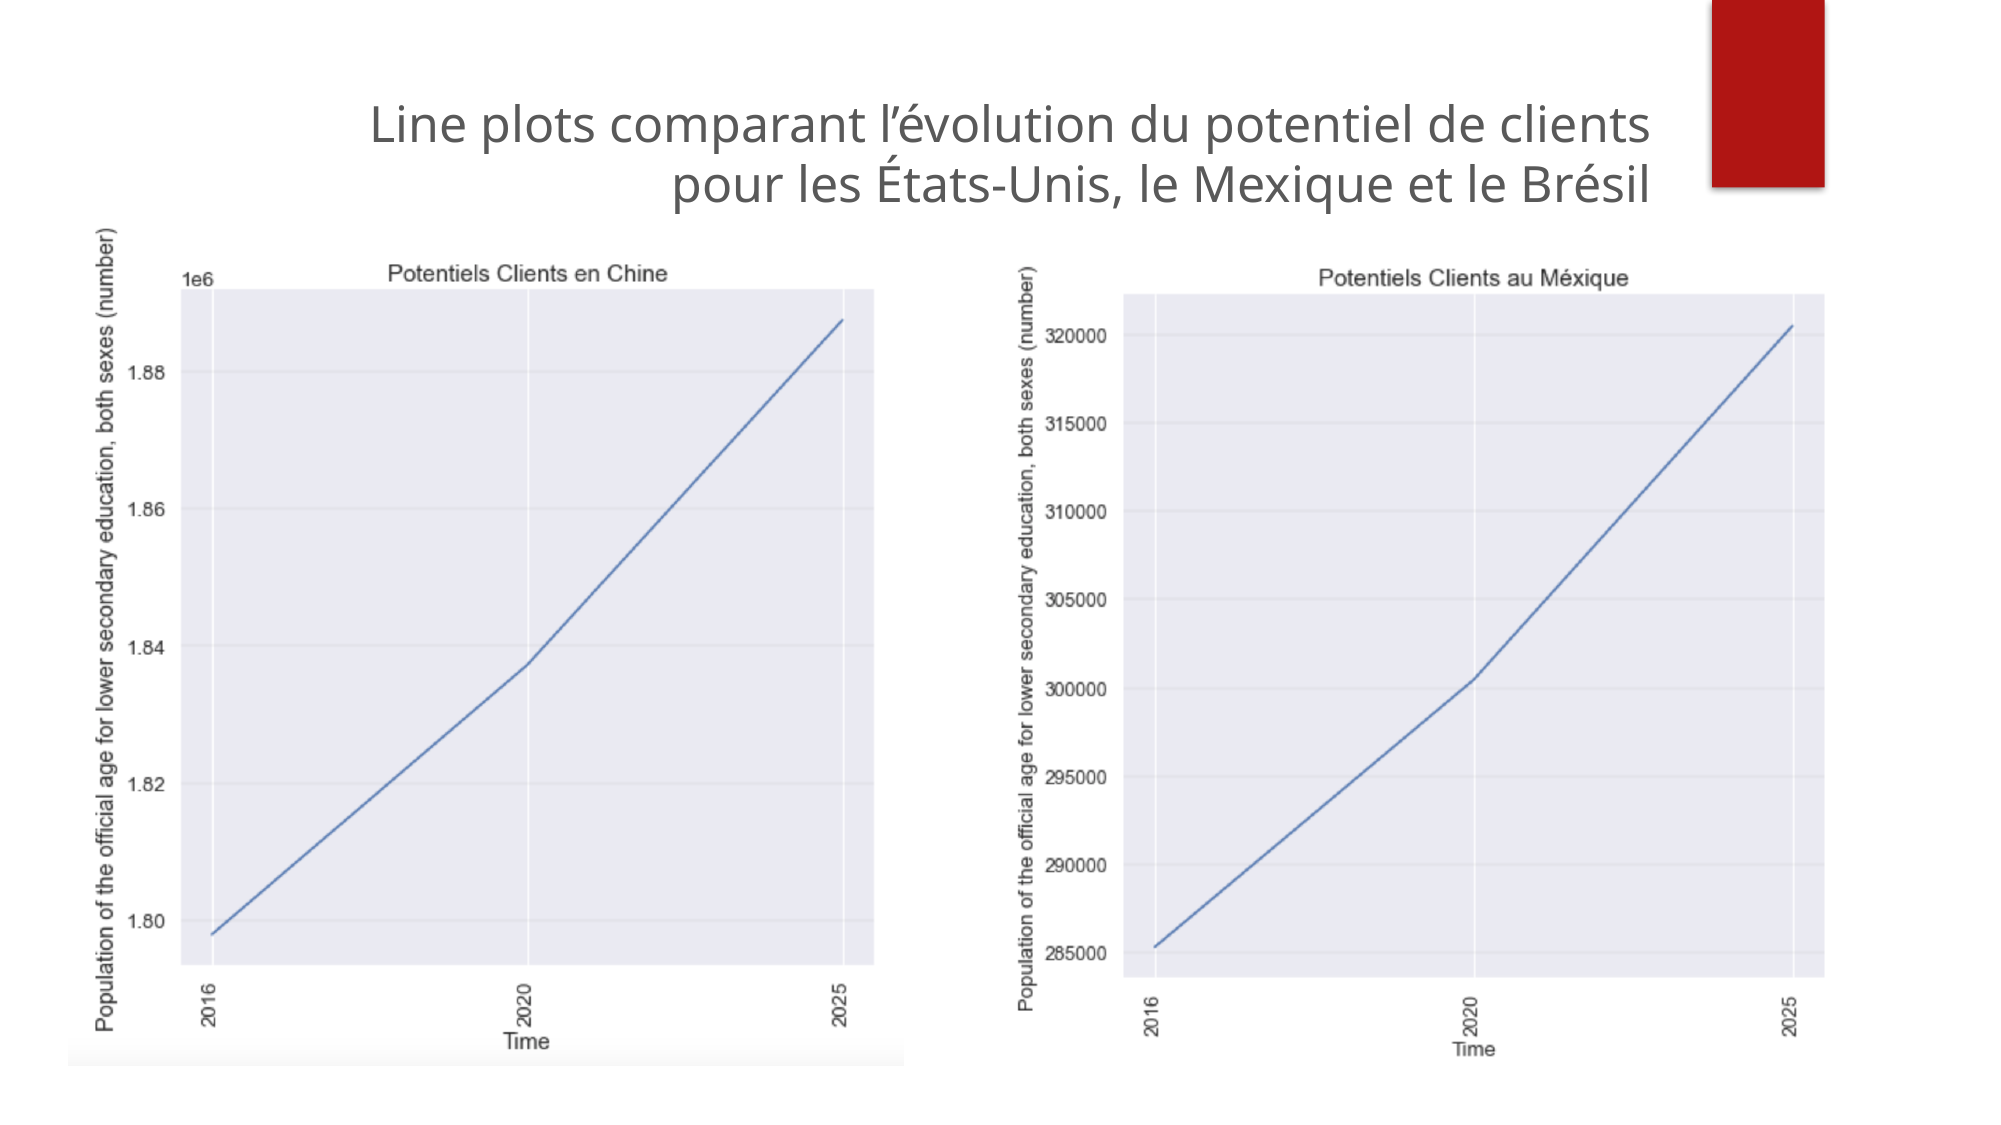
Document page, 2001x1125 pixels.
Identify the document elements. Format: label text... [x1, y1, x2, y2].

picture [999, 251, 1839, 1067]
picture [68, 219, 905, 1067]
text_box Line plots comparant l’évolution du potentiel de clients pour les États-Unis, le Mexique et le Brésil [232, 35, 1667, 220]
